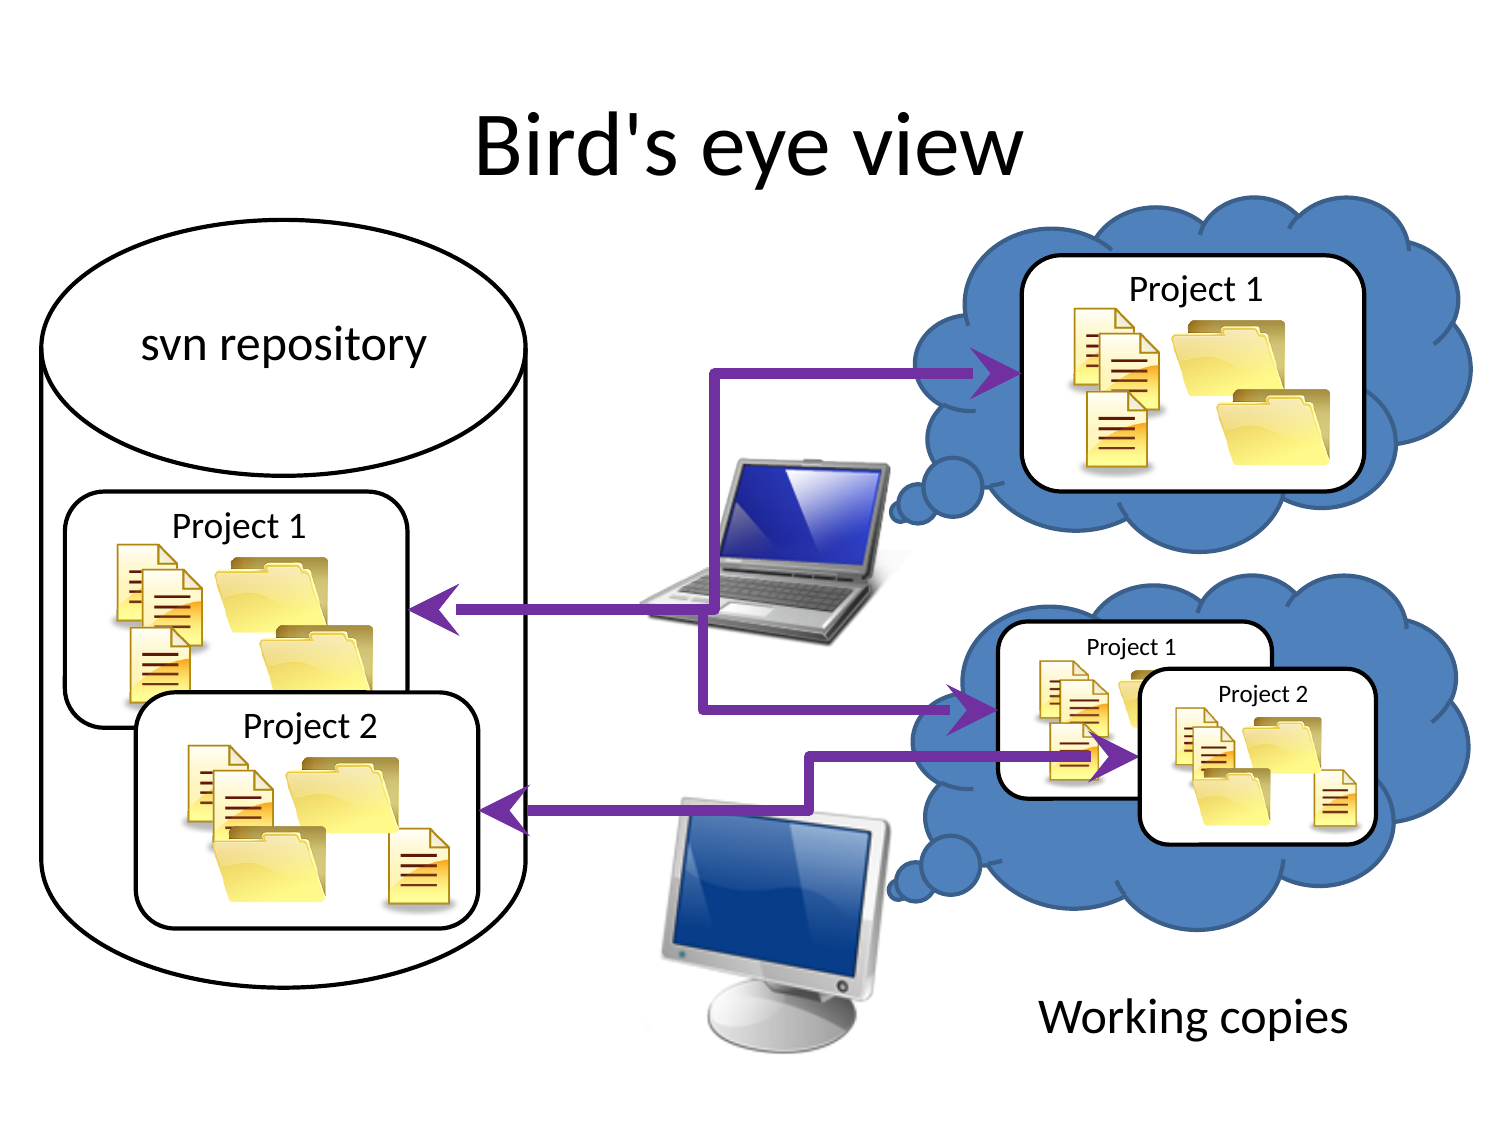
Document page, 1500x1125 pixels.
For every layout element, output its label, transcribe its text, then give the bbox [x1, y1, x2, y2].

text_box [477, 668, 1377, 845]
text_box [407, 255, 1365, 610]
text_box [631, 574, 1469, 1090]
title Bird's eye view [75, 45, 1425, 233]
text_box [633, 196, 1471, 574]
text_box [407, 609, 1273, 799]
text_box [41, 219, 526, 988]
